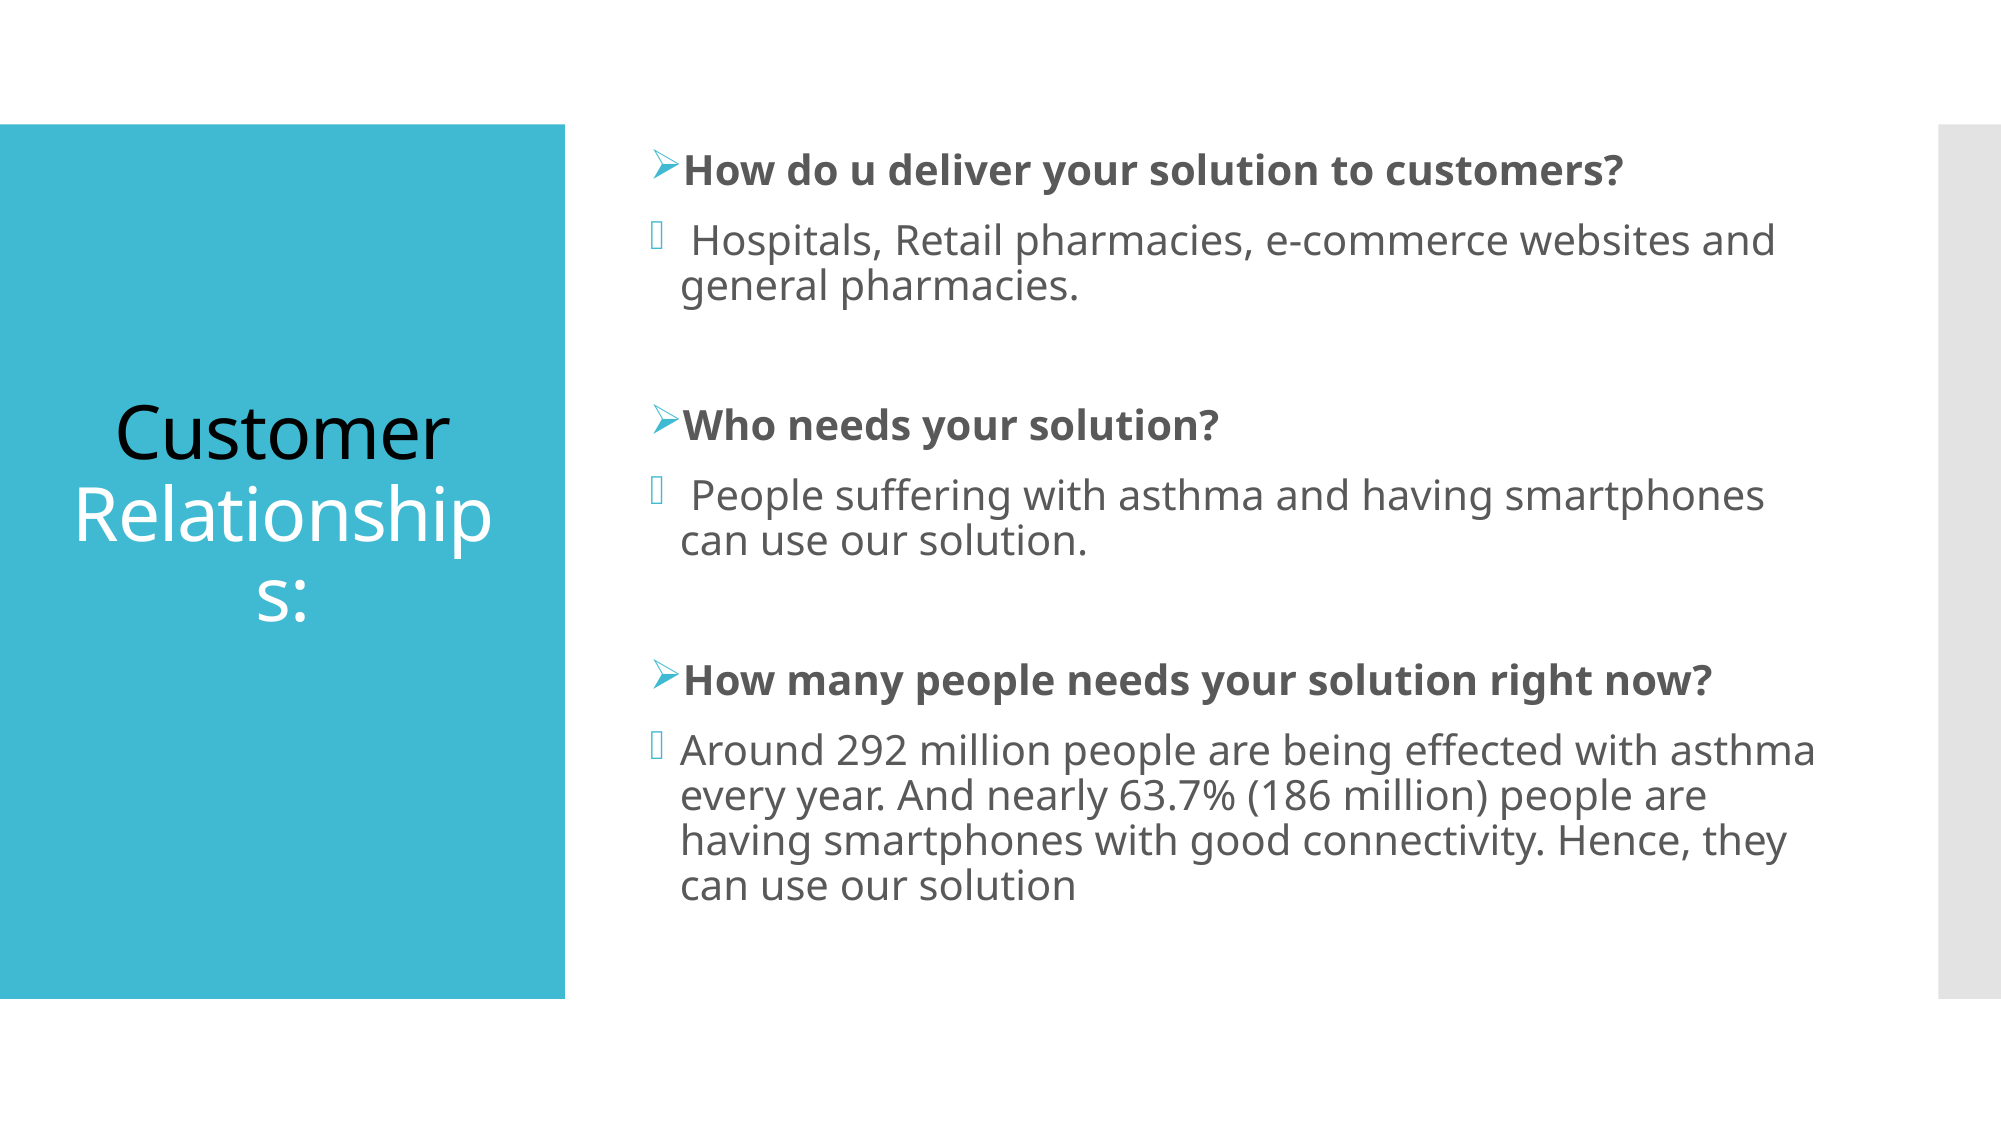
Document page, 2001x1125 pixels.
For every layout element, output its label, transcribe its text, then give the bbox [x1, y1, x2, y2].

list How do u deliver your solution to customers? Hospitals, Retail pharmacies, e-commerce websites and general pharmacies. Who needs your solution? People suffering with asthma and having smartphones can use our solution. How many people needs your solution right now? Around 292 million people are being effected with asthma every year. And nearly 63.7% (186 million) people are having smartphones with good connectivity. Hence, they can use our solution [634, 141, 1835, 982]
title Customer Relationships: [41, 184, 525, 940]
